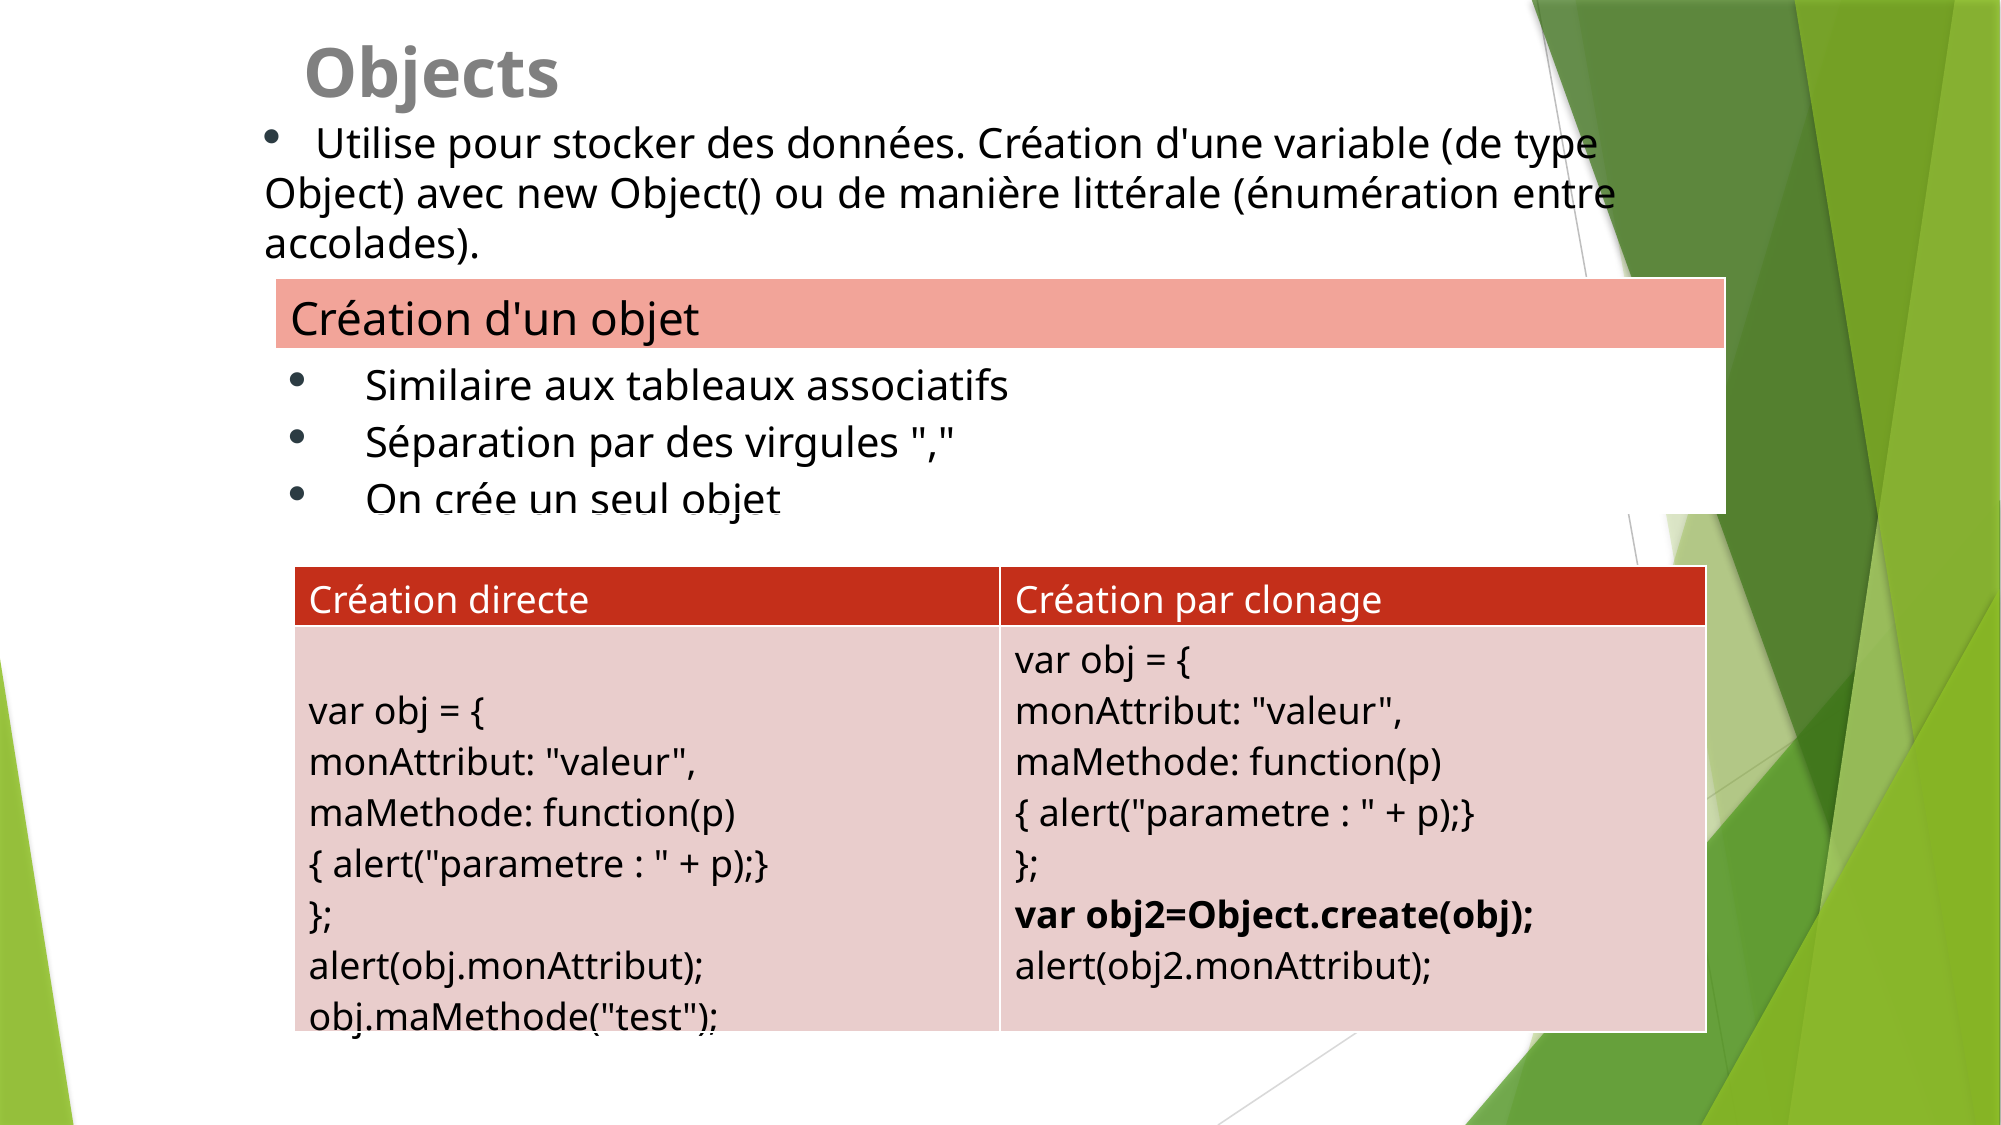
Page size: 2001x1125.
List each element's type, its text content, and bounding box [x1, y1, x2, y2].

table_cell Similaire aux tableaux associatifs Séparation par des virgules "," On crée un seul objet [276, 349, 1724, 513]
table_header Création par clonage [1001, 567, 1705, 625]
table_cell var obj = { monAttribut: "valeur", maMethode: function(p) { alert("parametre : " + p);} }; var obj2=Object.create(obj); alert(obj2.monAttribut); [1001, 627, 1705, 1031]
table_cell var obj = { monAttribut: "valeur", maMethode: function(p) { alert("parametre : " + p);} }; alert(obj.monAttribut); obj.maMethode("test"); [295, 627, 999, 1031]
table_header Création d'un objet [276, 279, 1724, 348]
text_box Objects [288, 22, 1045, 119]
table_header Création directe [295, 567, 999, 625]
text_box Utilise pour stocker des données. Création d'une variable (de type Object) avec new Object() ou de manière littérale (énumération entre accolades). [249, 109, 1633, 275]
